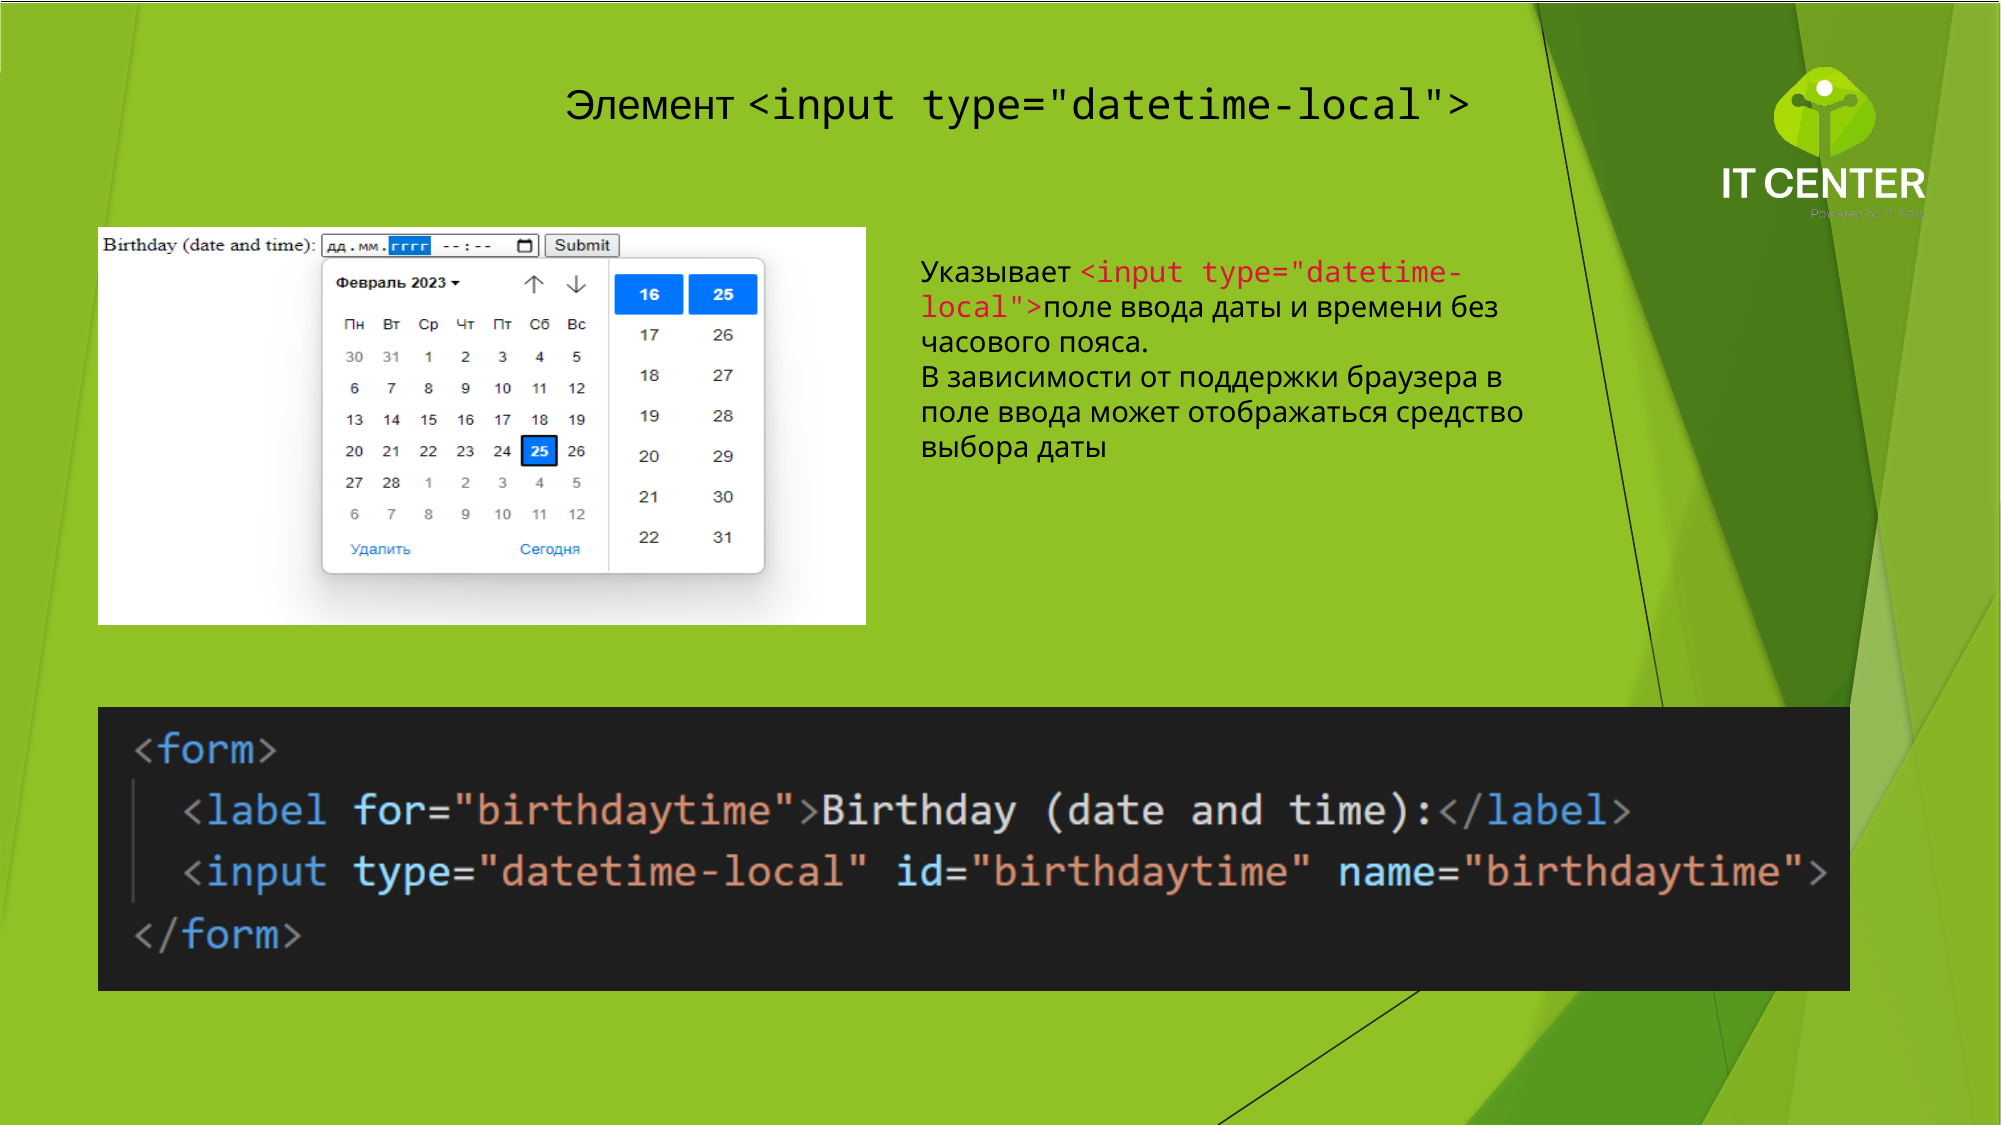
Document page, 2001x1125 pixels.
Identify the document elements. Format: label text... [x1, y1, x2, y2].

picture [97, 707, 1851, 992]
picture [1671, 42, 1988, 247]
text_box Элемент <input type="datetime-local"> [549, 70, 1550, 136]
text_box Указывает <input type="datetime-local">поле ввода даты и времени без часового пояса. В зависимости от поддержки браузера в поле ввода может отображаться средство выбора даты [905, 245, 1592, 471]
picture [97, 227, 867, 625]
